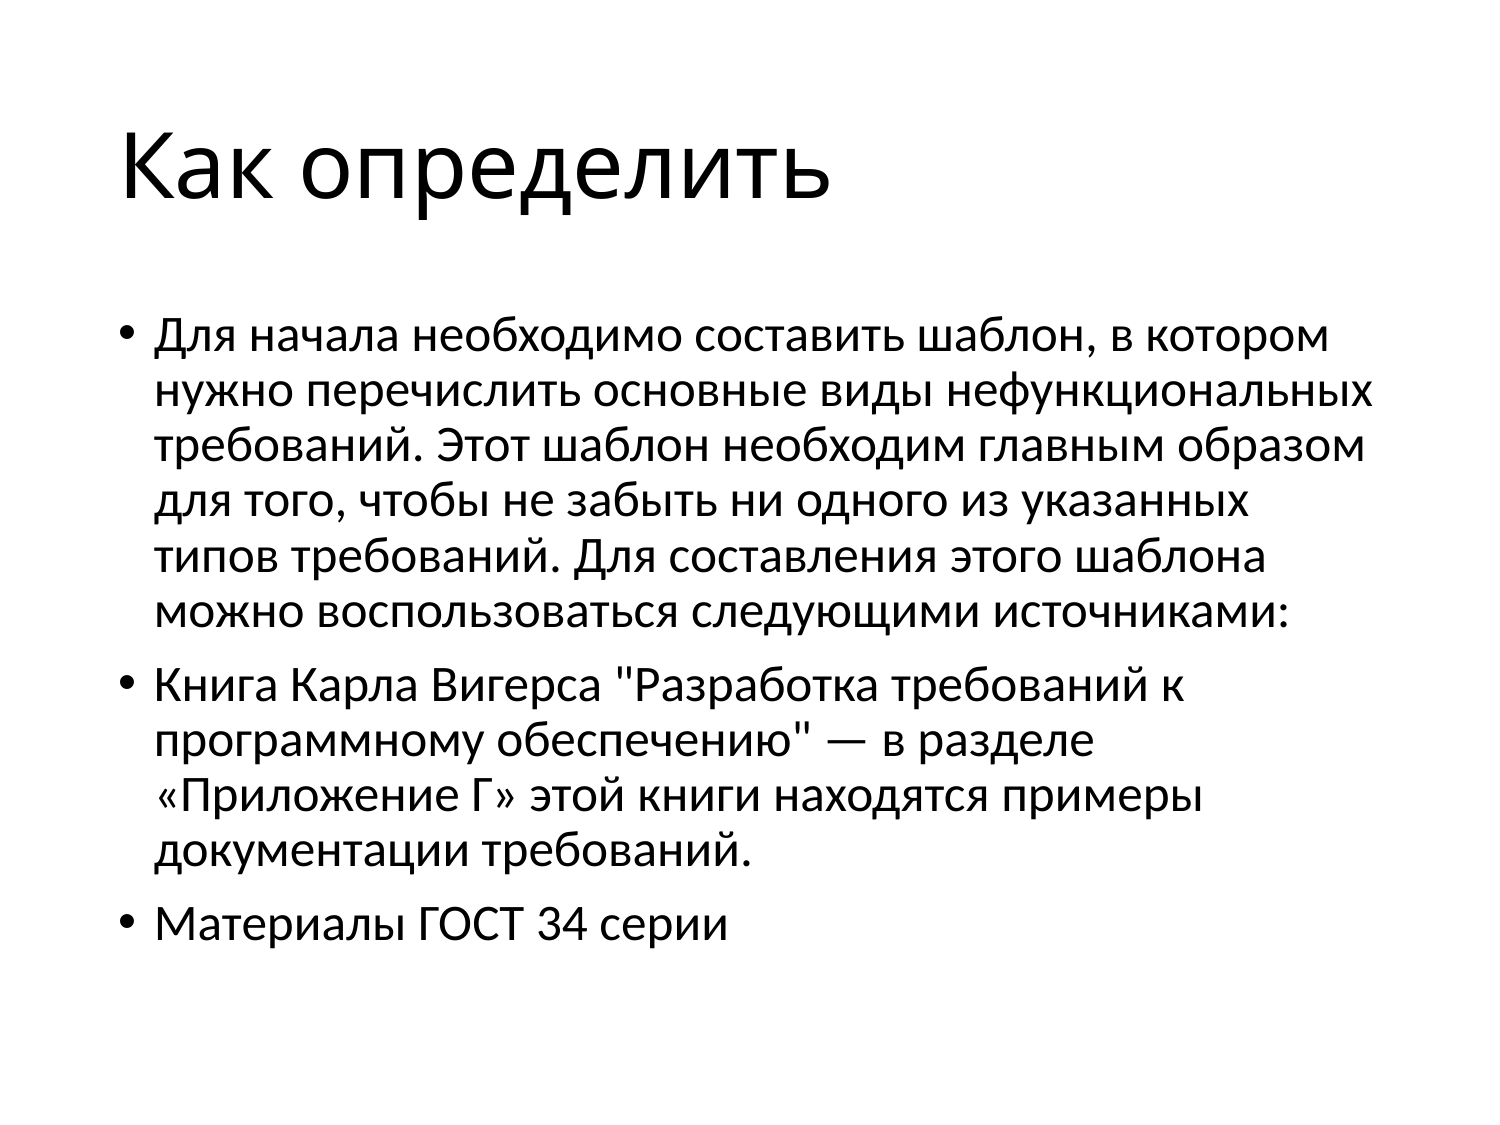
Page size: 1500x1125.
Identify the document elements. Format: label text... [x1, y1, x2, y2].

title Как определить [103, 59, 1397, 278]
list Для начала необходимо составить шаблон, в котором нужно перечислить основные виды нефункциональных требований. Этот шаблон необходим главным образом для того, чтобы не забыть ни одного из указанных типов требований. Для составления этого шаблона можно воспользоваться следующими источниками: Книга Карла Вигерса "Разработка требований к программному обеспечению" — в разделе «Приложение Г» этой книги находятся примеры документации требований. Материалы ГОСТ 34 серии [103, 299, 1397, 1014]
